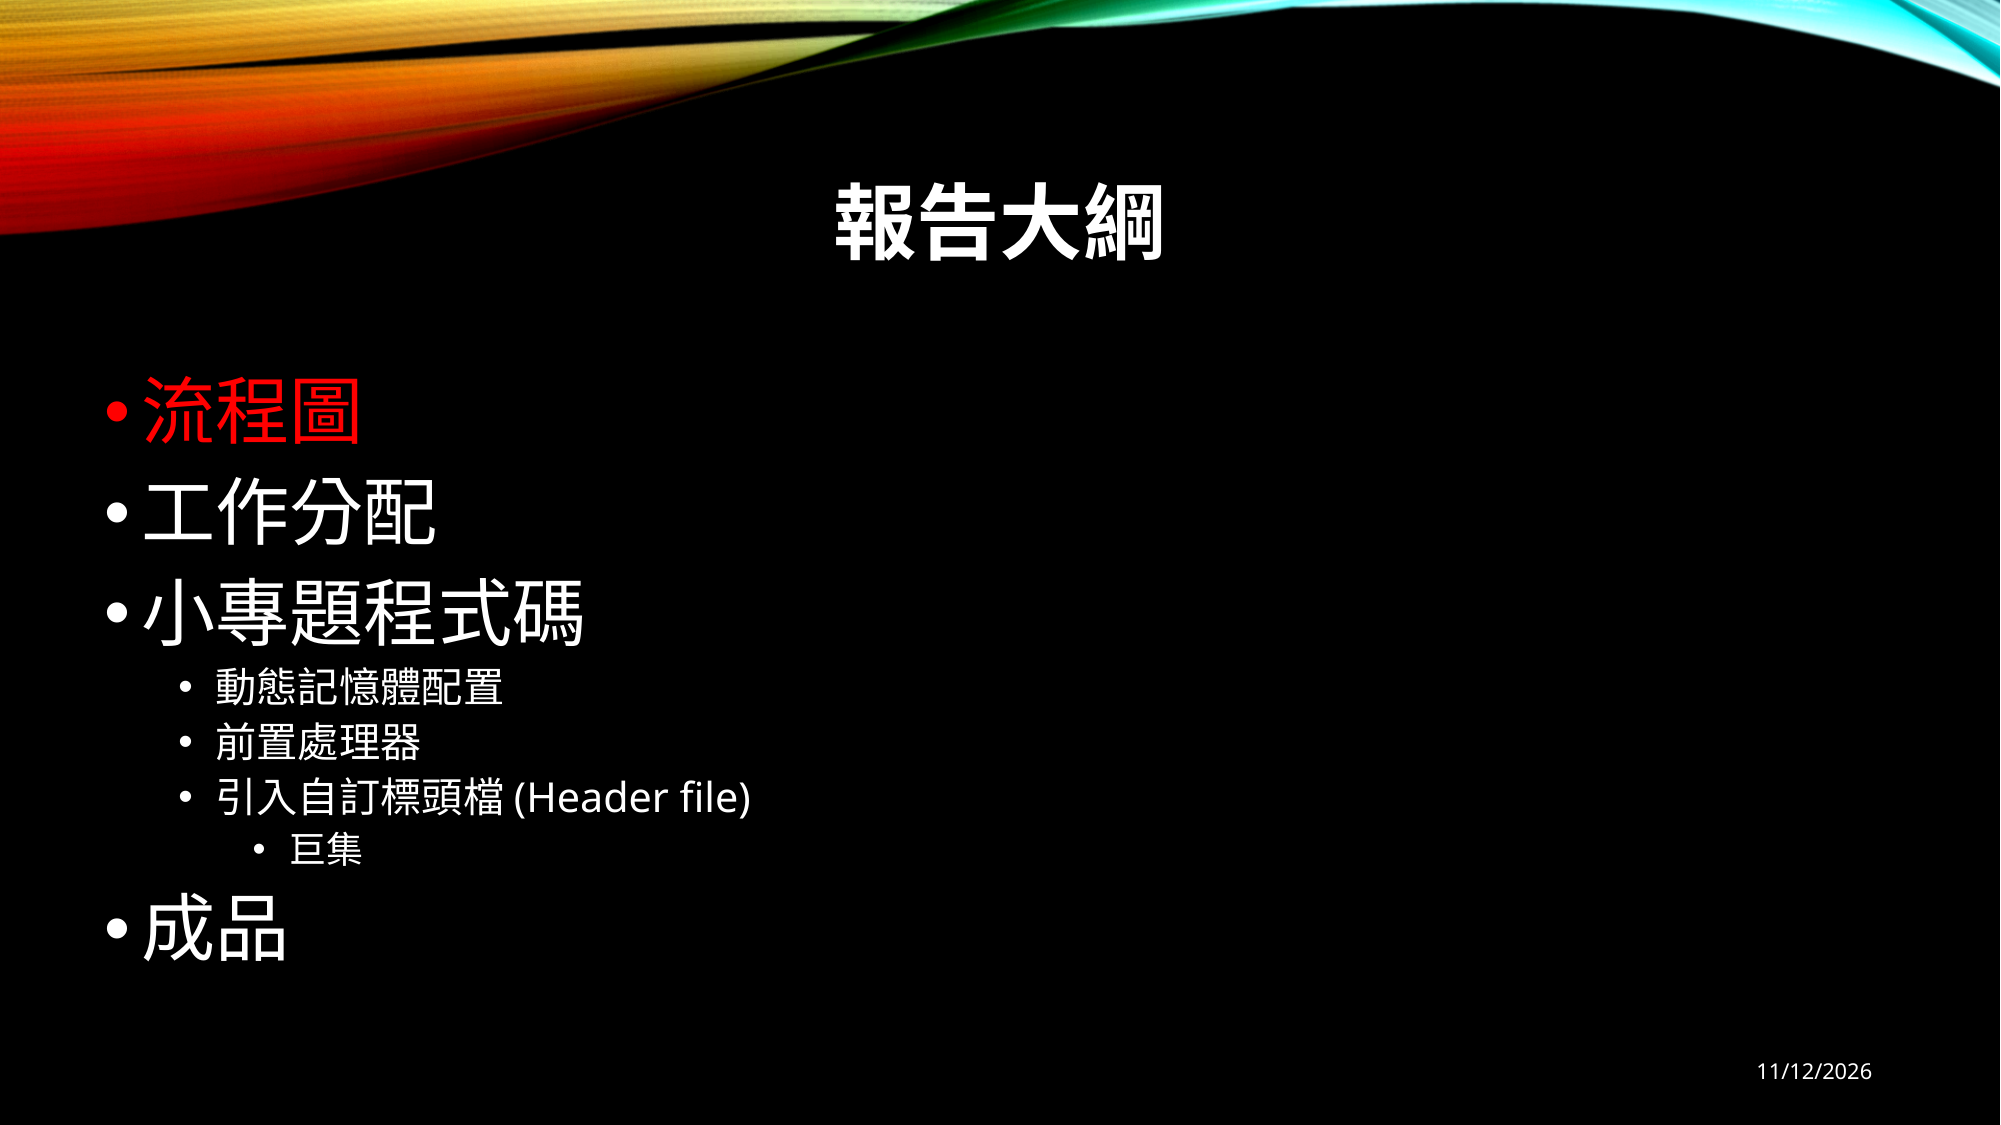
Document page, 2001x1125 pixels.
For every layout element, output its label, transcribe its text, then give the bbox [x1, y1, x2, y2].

title 報告大綱 [811, 159, 1189, 292]
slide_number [1410, 1042, 1888, 1103]
picture [0, 0, 2000, 237]
list 流程圖 工作分配 小專題程式碼 動態記憶體配置 前置處理器 引入自訂標頭檔(Header file) 巨集 成品 [89, 292, 1865, 983]
